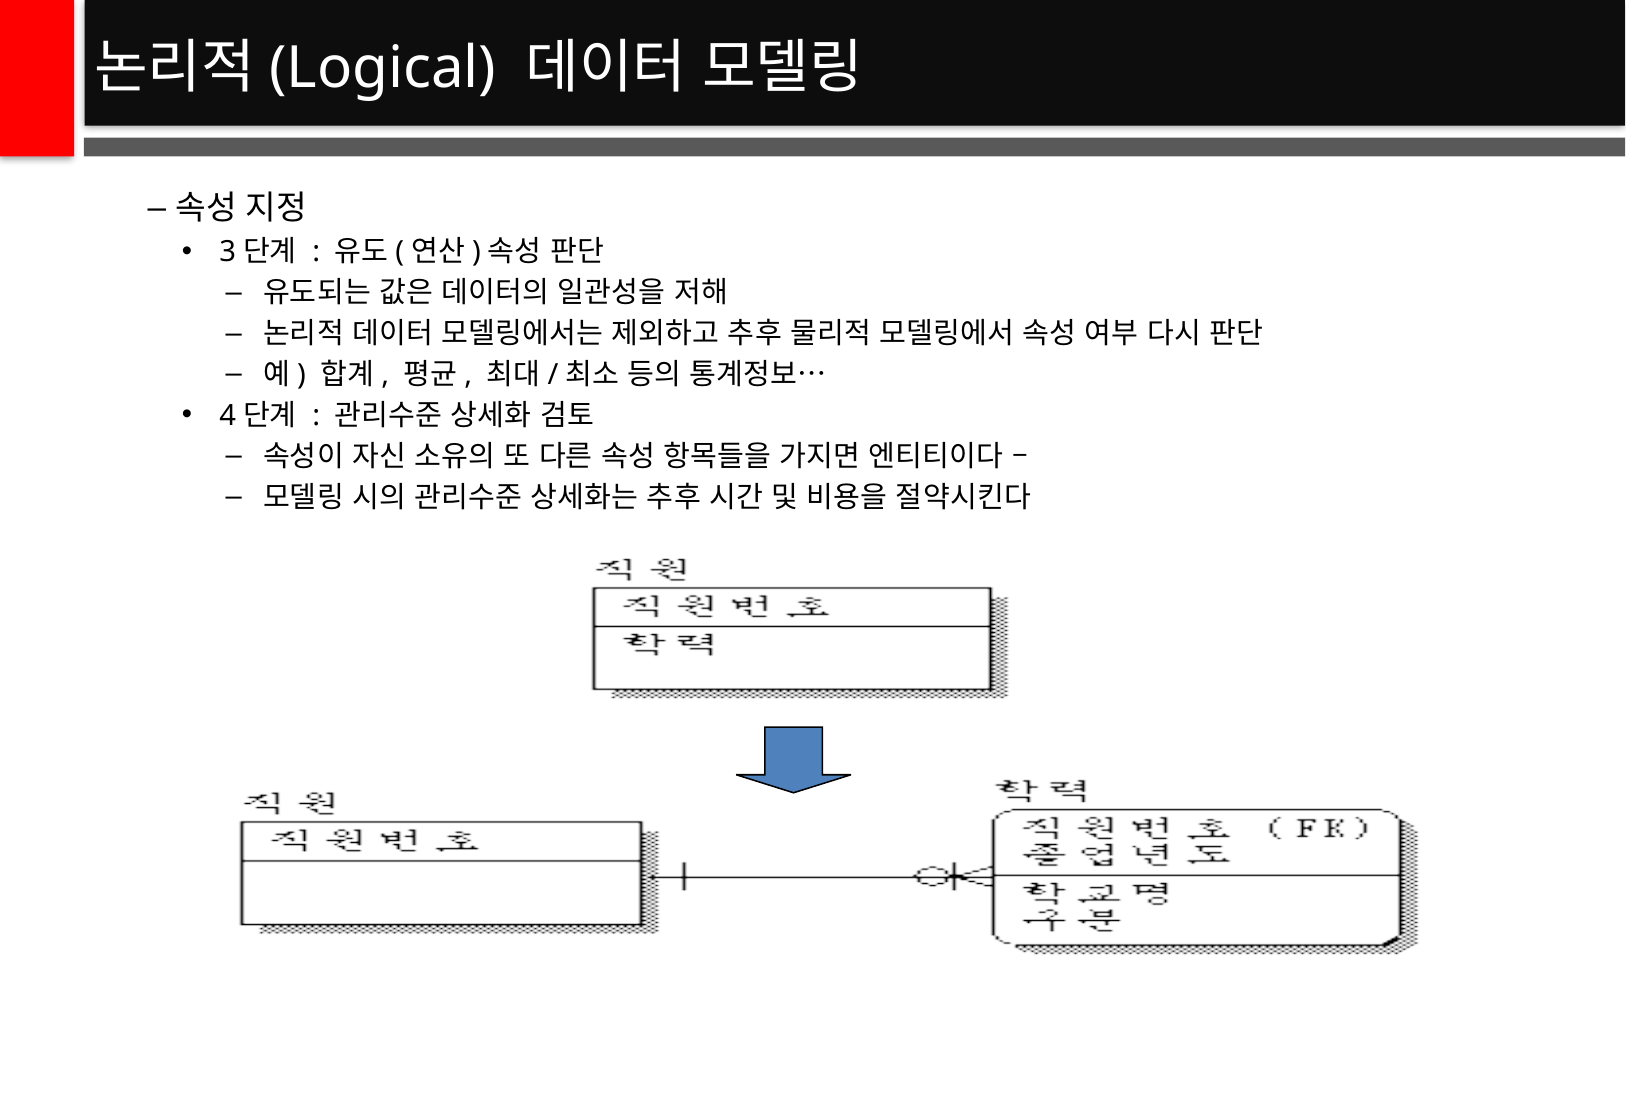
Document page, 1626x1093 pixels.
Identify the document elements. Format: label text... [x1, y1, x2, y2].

list 속성 지정 3단계 : 유도(연산)속성 판단 유도되는 값은 데이터의 일관성을 저해 논리적 데이터 모델링에서는 제외하고 추후 물리적 모델링에서 속성 여부 다시 판단 예) 합계, 평균, 최대/최소 등의 통계정보… 4단계 : 관리수준 상세화 검토 속성이 자신 소유의 또 다른 속성 항목들을 가지면 엔티티이다 – 모델링 시의 관리수준 상세화는 추후 시간 및 비용을 절약시킨다 [57, 179, 1568, 994]
title 논리적(Logical) 데이터 모델링 [79, 3, 1625, 126]
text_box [213, 548, 1439, 961]
